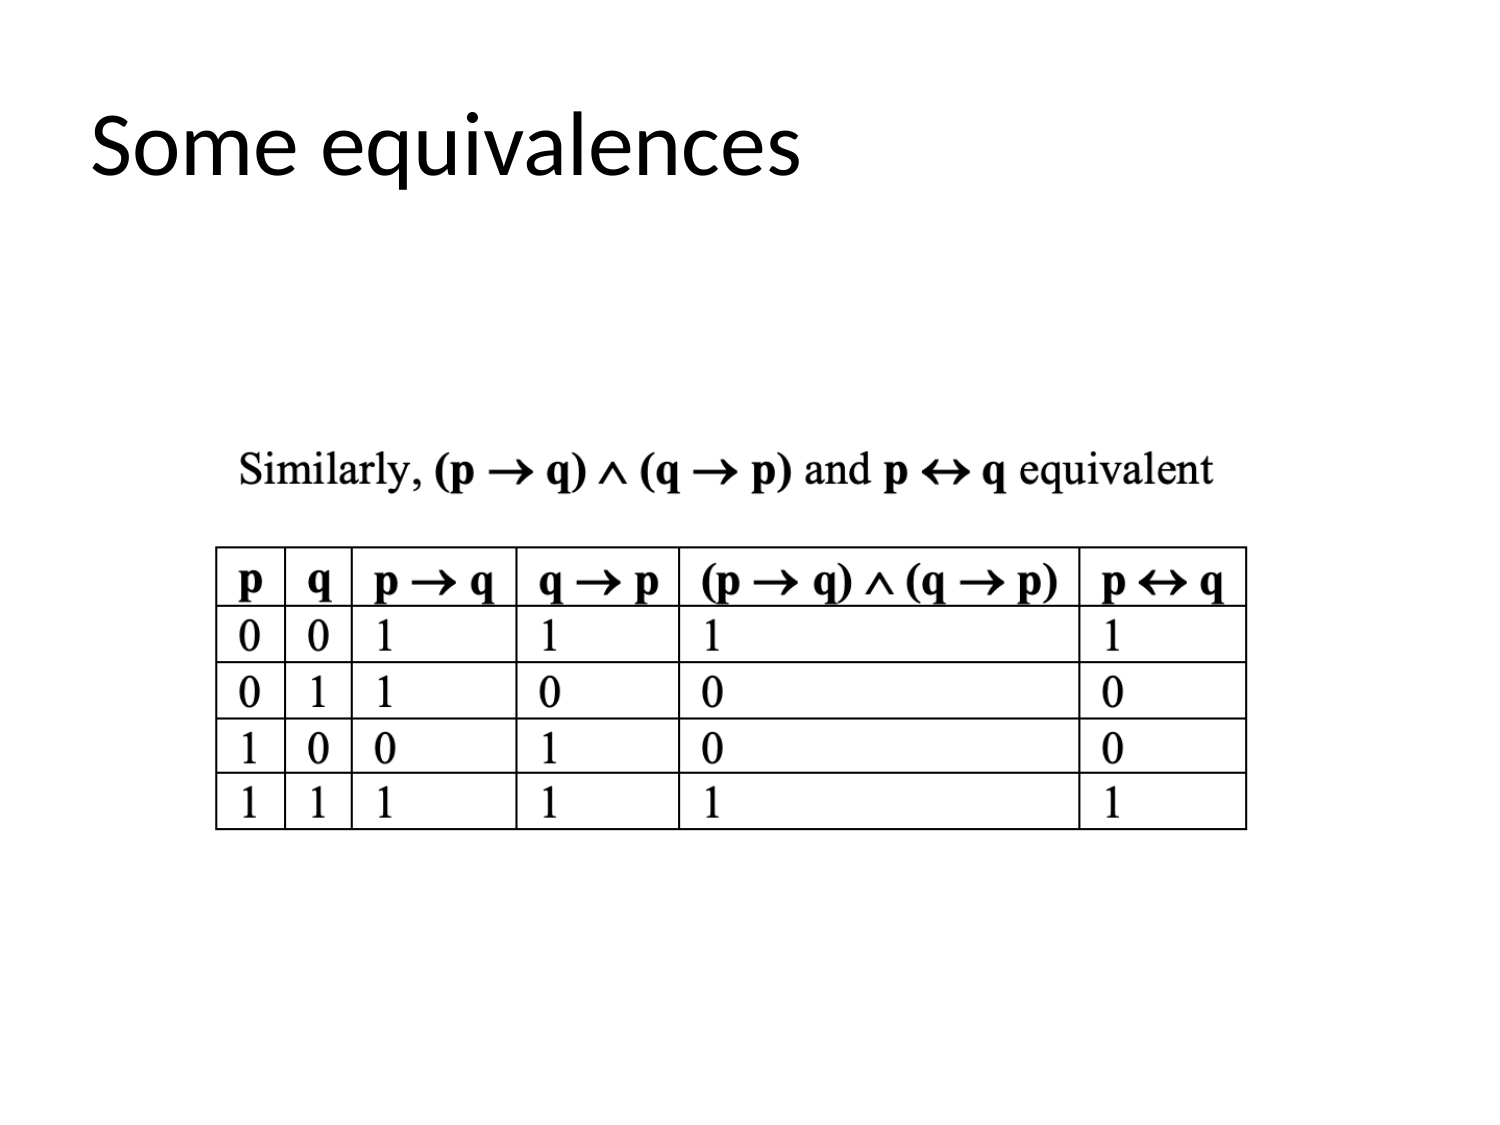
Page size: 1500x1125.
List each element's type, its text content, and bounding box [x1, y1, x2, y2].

title Some equivalences [75, 45, 1425, 233]
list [111, 393, 1389, 874]
